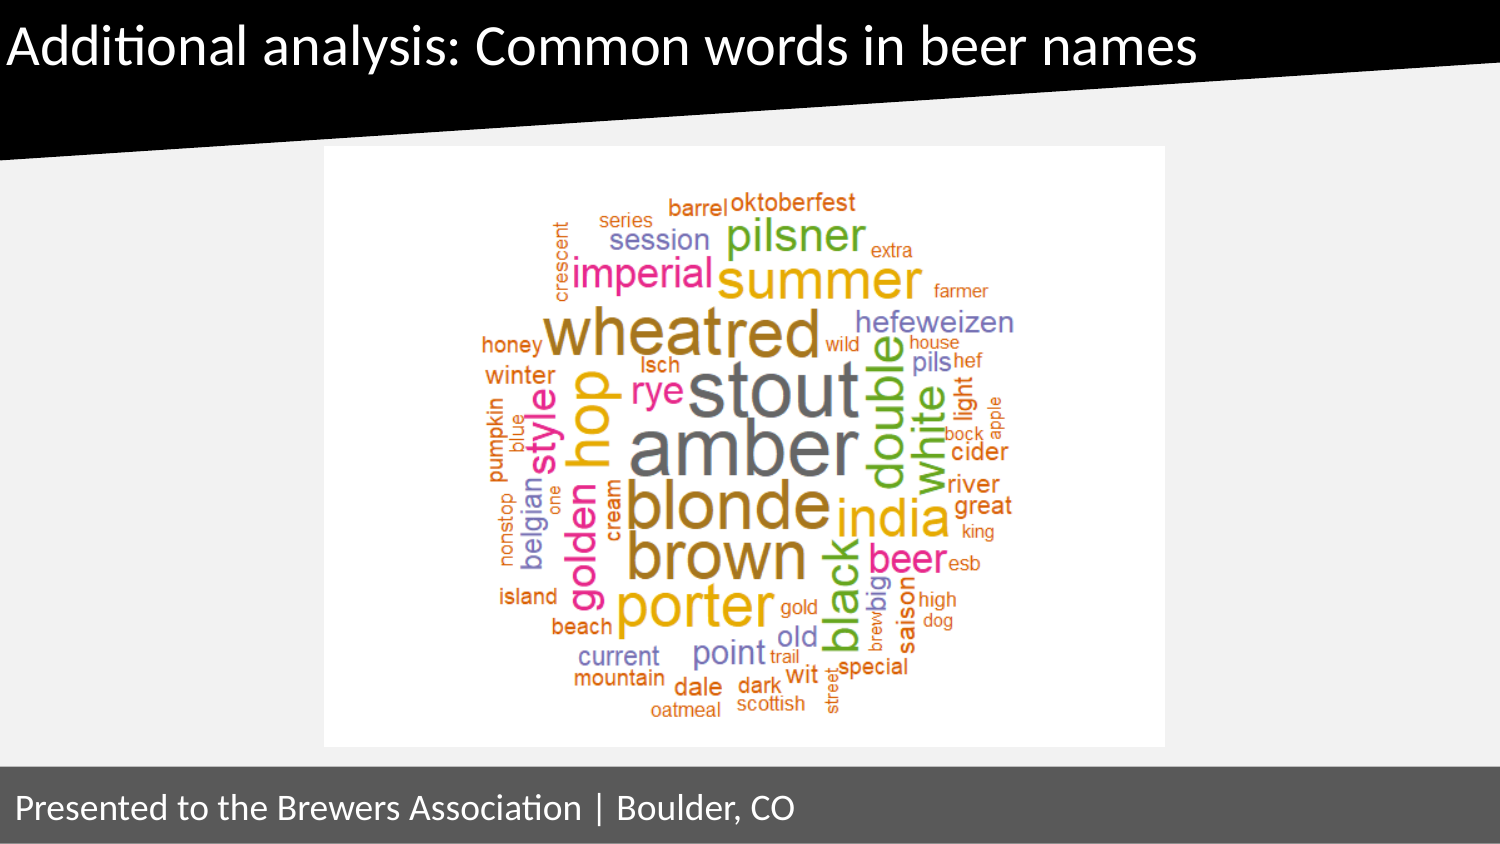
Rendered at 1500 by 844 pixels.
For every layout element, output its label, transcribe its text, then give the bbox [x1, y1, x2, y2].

text_box Presented to the Brewers Association | Boulder, CO [0, 766, 1500, 844]
picture [324, 146, 1166, 748]
text_box Additional analysis: Common words in beer names [0, 0, 1500, 161]
